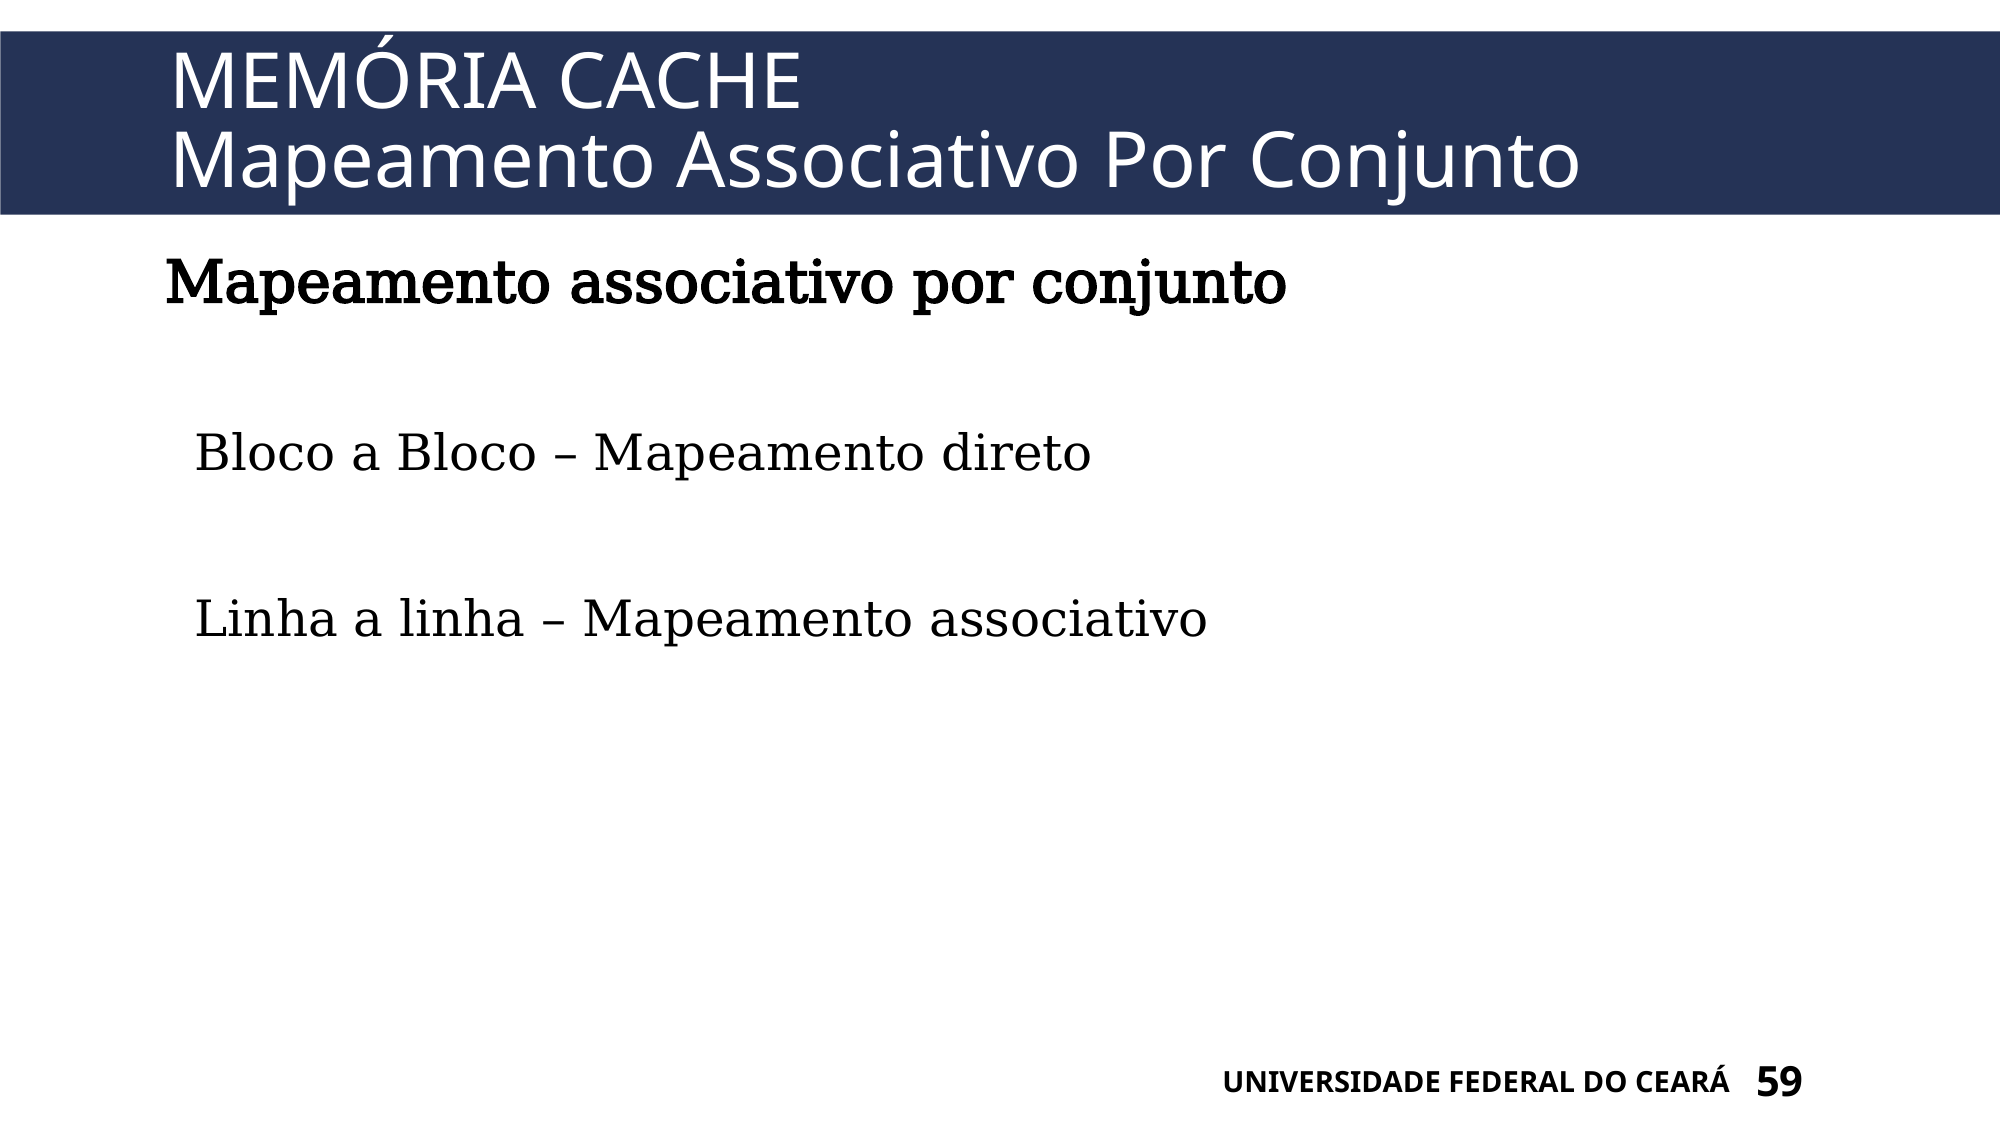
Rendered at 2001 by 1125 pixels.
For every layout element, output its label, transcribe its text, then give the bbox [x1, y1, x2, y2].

title Memória cache Mapeamento Associativo Por Conjunto [154, 37, 1855, 212]
list Mapeamento associativo por conjunto Bloco a Bloco – Mapeamento direto Linha a linha – Mapeamento associativo [149, 244, 1850, 1020]
footer UNIVERSIDADE FEDERAL DO CEARÁ [918, 1053, 1746, 1114]
slide_number 59 [1748, 1053, 1904, 1114]
